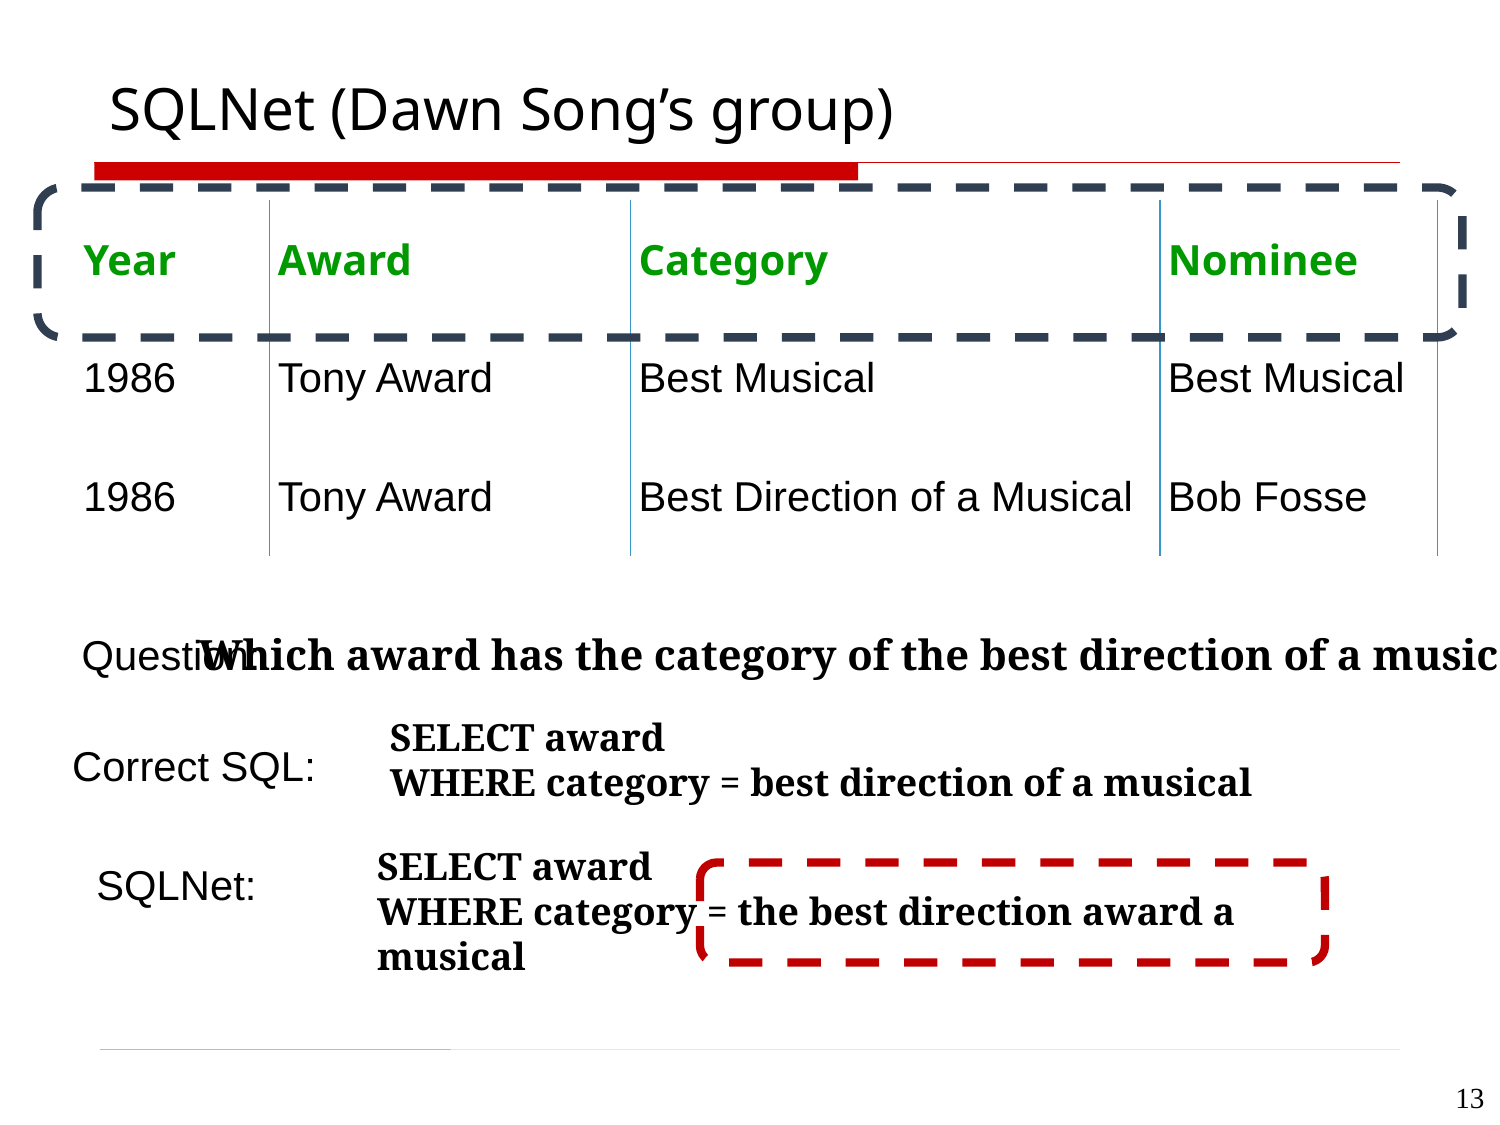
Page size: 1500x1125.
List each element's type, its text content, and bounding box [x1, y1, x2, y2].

table_cell Tony Award [270, 437, 630, 556]
title SQLNet (Dawn Song’s group) [94, 24, 1407, 150]
text_box Correct SQL: [63, 731, 325, 799]
text_box [699, 862, 1325, 963]
slide_number 13 [1175, 1072, 1500, 1125]
table_cell Best Musical [631, 338, 1159, 437]
text_box Question: [73, 620, 269, 688]
text_box SELECT award WHERE category = best direction of a musical [374, 737, 1275, 812]
text_box SQLNet: [88, 850, 265, 917]
table_cell 1986 [75, 437, 269, 556]
table_cell Bob Fosse [1161, 437, 1437, 556]
table_cell Best Direction of a Musical [631, 437, 1159, 556]
table_cell 1986 [75, 338, 269, 437]
text_box [37, 187, 1463, 338]
table_cell Best Musical [1161, 338, 1437, 437]
text_box Which award has the category of the best direction of a musical? [183, 621, 1500, 737]
text_box SELECT award WHERE category = the best direction award a musical [362, 835, 1338, 986]
table_cell Tony Award [270, 338, 630, 437]
